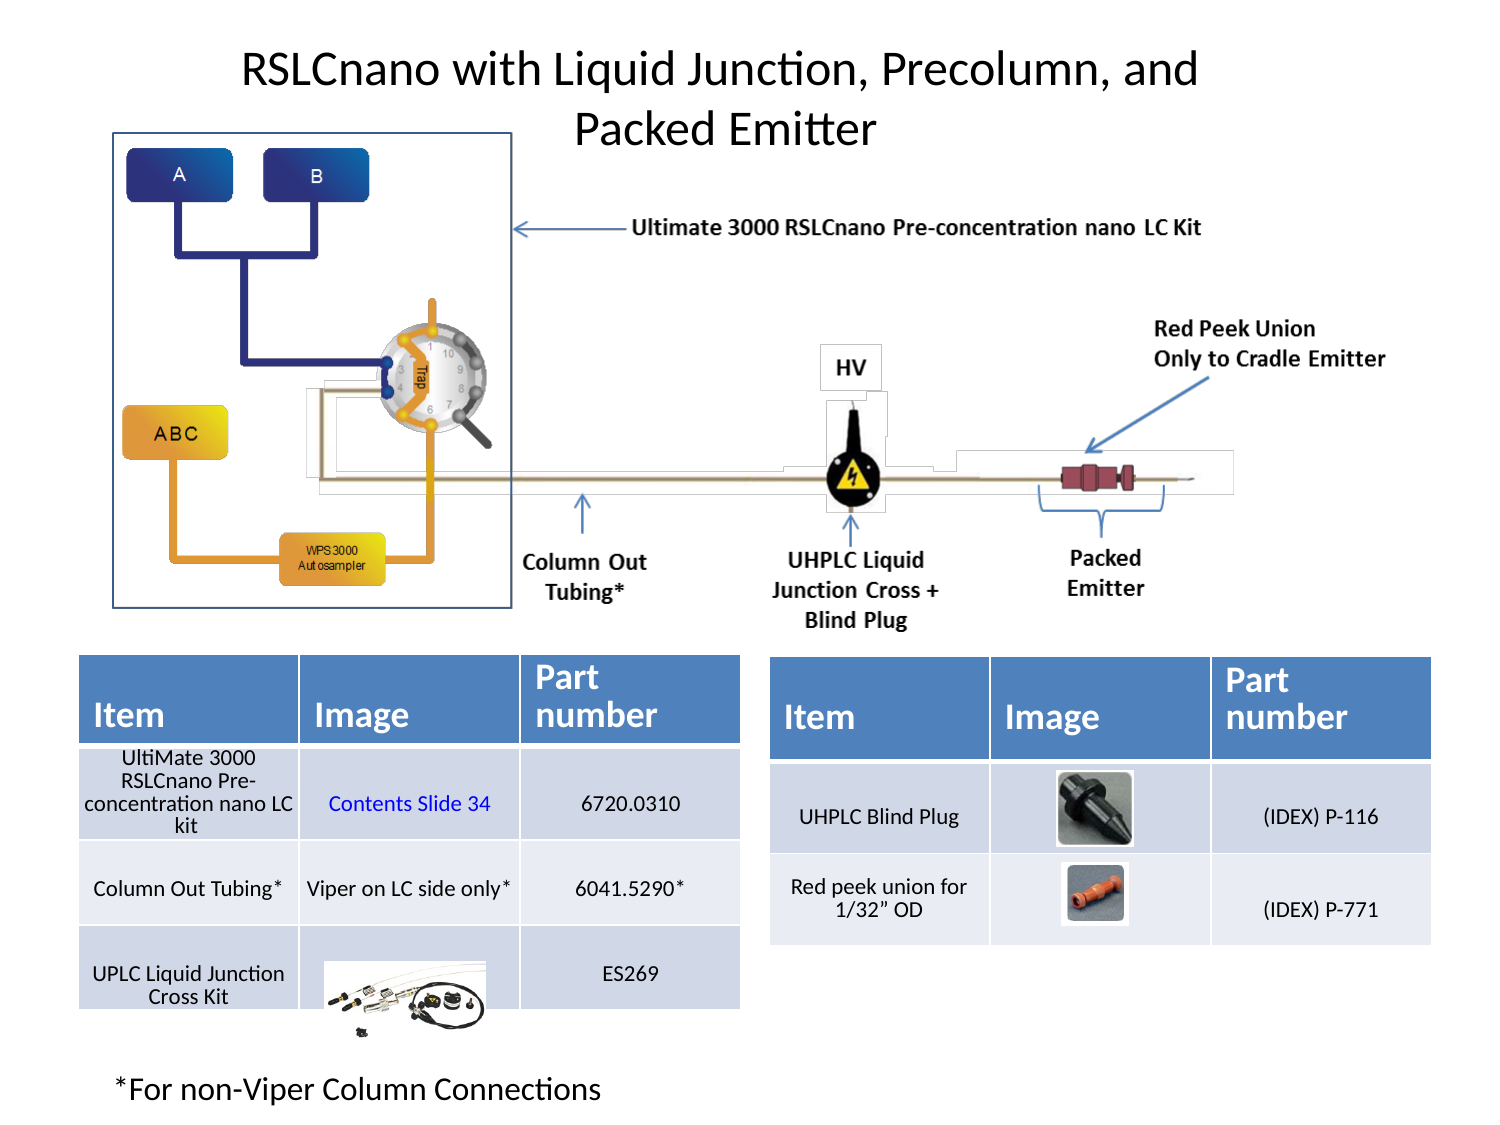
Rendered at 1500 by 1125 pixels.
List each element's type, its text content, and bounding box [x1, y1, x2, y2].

table_header Part number [521, 659, 740, 743]
table_header Item [770, 659, 989, 759]
table_cell 6720.0310 [521, 749, 740, 839]
table_cell (IDEX) P-116 [1212, 764, 1431, 853]
table_header Part number [1212, 657, 1431, 759]
table_cell Column Out Tubing* [79, 841, 298, 924]
table_cell Contents Slide 34 [300, 749, 519, 839]
table_header Item [79, 655, 298, 743]
picture [104, 132, 1403, 651]
table_cell [300, 926, 519, 1009]
table_cell Red peek union for 1/32” OD [770, 854, 989, 945]
picture [1056, 770, 1134, 847]
table_cell 6041.5290* [521, 841, 740, 924]
table_cell [991, 854, 1210, 945]
table_header Image [991, 659, 1210, 759]
table_cell [991, 764, 1210, 853]
table_cell UltiMate 3000 RSLCnano Pre-concentration nano LC kit [79, 749, 298, 839]
table_cell (IDEX) P-771 [1212, 854, 1431, 945]
table_cell ES269 [521, 926, 740, 1009]
picture [324, 961, 486, 1038]
table_cell UHPLC Blind Plug [770, 764, 989, 853]
picture [1061, 862, 1129, 926]
table_header Image [300, 659, 519, 743]
table_cell UPLC Liquid Junction Cross Kit [79, 926, 298, 1009]
table_cell Viper on LC side only* [300, 841, 519, 924]
text_box *For non-Viper Column Connections [97, 1060, 617, 1115]
text_box RSLCnano with Liquid Junction, Precolumn, and Packed Emitter [116, 27, 1337, 131]
